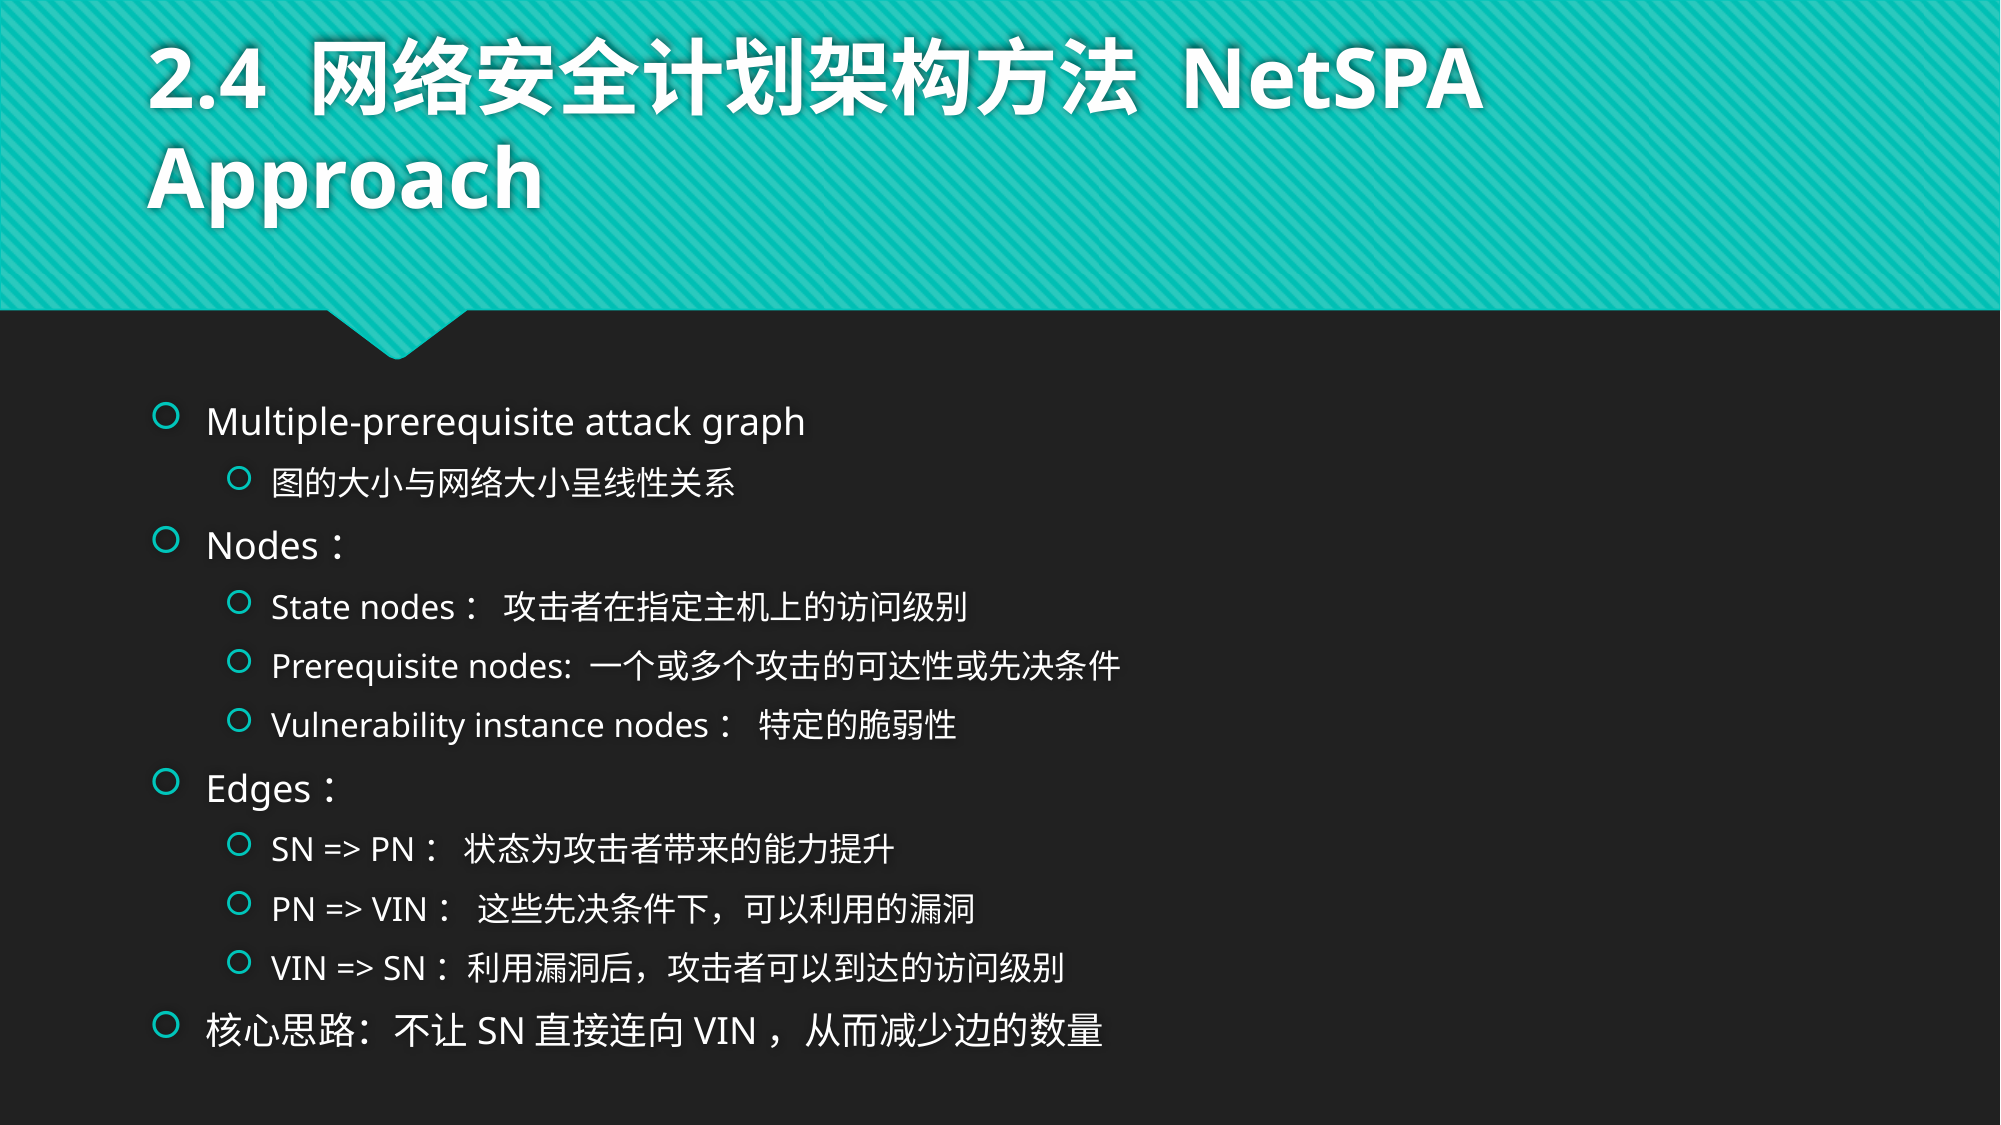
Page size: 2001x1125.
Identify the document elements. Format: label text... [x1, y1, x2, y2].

list Multiple-prerequisite attack graph 图的大小与网络大小呈线性关系 Nodes： State nodes： 攻击者在指定主机上的访问级别 Prerequisite nodes: 一个或多个攻击的可达性或先决条件 Vulnerability instance nodes： 特定的脆弱性 Edges： SN => PN： 状态为攻击者带来的能力提升 PN => VIN： 这些先决条件下，可以利用的漏洞 VIN => SN：利用漏洞后，攻击者可以到达的访问级别 核心思路：不让SN直接连向VIN，从而减少边的数量 [134, 364, 1866, 1086]
title 2.4 网络安全计划架构方法 NetSPA Approach [132, 73, 1868, 233]
